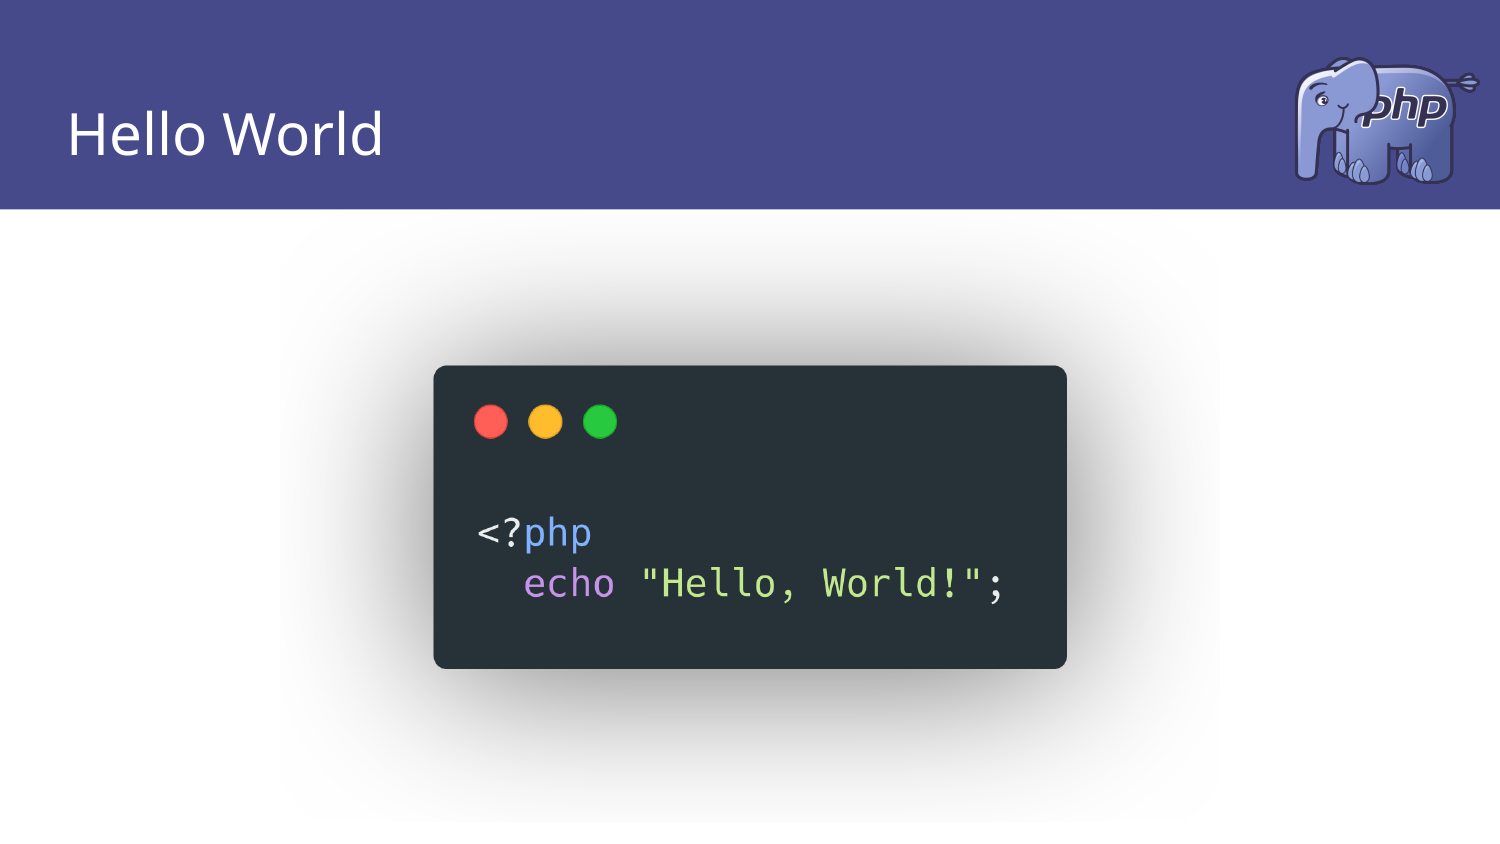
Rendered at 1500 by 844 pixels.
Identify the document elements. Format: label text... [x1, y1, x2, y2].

picture [1295, 57, 1480, 185]
title Hello World [51, 82, 1279, 185]
picture [279, 212, 1221, 823]
